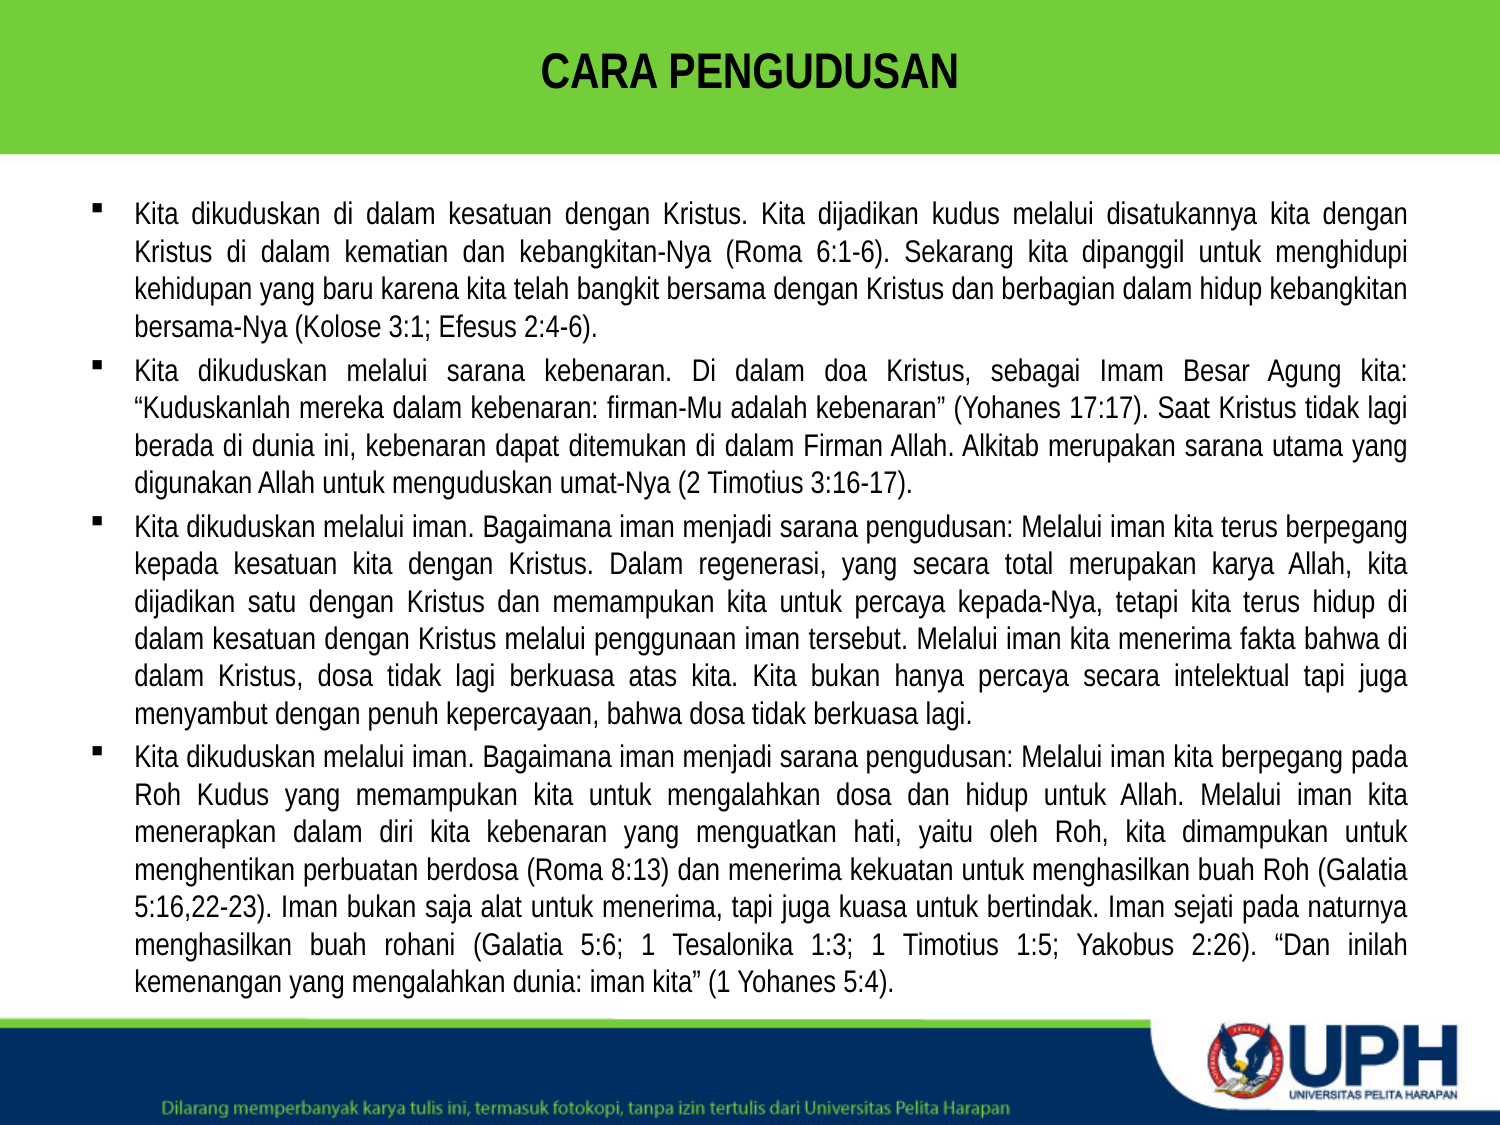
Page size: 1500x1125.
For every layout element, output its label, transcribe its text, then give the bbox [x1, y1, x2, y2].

picture [0, 149, 1500, 1125]
title CARA PENGUDUSAN [0, 0, 1500, 149]
list Kita dikuduskan di dalam kesatuan dengan Kristus. Kita dijadikan kudus melalui disatukannya kita dengan Kristus di dalam kematian dan kebangkitan-Nya (Roma 6:1-6). Sekarang kita dipanggil untuk menghidupi kehidupan yang baru karena kita telah bangkit bersama dengan Kristus dan berbagian dalam hidup kebangkitan bersama-Nya (Kolose 3:1; Efesus 2:4-6). Kita dikuduskan melalui sarana kebenaran. Di dalam doa Kristus, sebagai Imam Besar Agung kita: “Kuduskanlah mereka dalam kebenaran: firman-Mu adalah kebenaran” (Yohanes 17:17). Saat Kristus tidak lagi berada di dunia ini, kebenaran dapat ditemukan di dalam Firman Allah. Alkitab merupakan sarana utama yang digunakan Allah untuk menguduskan umat-Nya (2 Timotius 3:16-17). Kita dikuduskan melalui iman. Bagaimana iman menjadi sarana pengudusan: Melalui iman kita terus berpegang kepada kesatuan kita dengan Kristus. Dalam regenerasi, yang secara total merupakan karya Allah, kita dijadikan satu dengan Kristus dan memampukan kita untuk percaya kepada-Nya, tetapi kita terus hidup di dalam kesatuan dengan Kristus melalui penggunaan iman tersebut. Melalui iman kita menerima fakta bahwa di dalam Kristus, dosa tidak lagi berkuasa atas kita. Kita bukan hanya percaya secara intelektual tapi juga menyambut dengan penuh kepercayaan, bahwa dosa tidak berkuasa lagi. Kita dikuduskan melalui iman. Bagaimana iman menjadi sarana pengudusan: Melalui iman kita berpegang pada Roh Kudus yang memampukan kita untuk mengalahkan dosa dan hidup untuk Allah. Melalui iman kita menerapkan dalam diri kita kebenaran yang menguatkan hati, yaitu oleh Roh, kita dimampukan untuk menghentikan perbuatan berdosa (Roma 8:13) dan menerima kekuatan untuk menghasilkan buah Roh (Galatia 5:16,22-23). Iman bukan saja alat untuk menerima, tapi juga kuasa untuk bertindak. Iman sejati pada naturnya menghasilkan buah rohani (Galatia 5:6; 1 Tesalonika 1:3; 1 Timotius 1:5; Yakobus 2:26). “Dan inilah kemenangan yang mengalahkan dunia: iman kita” (1 Yohanes 5:4). [75, 186, 1425, 988]
